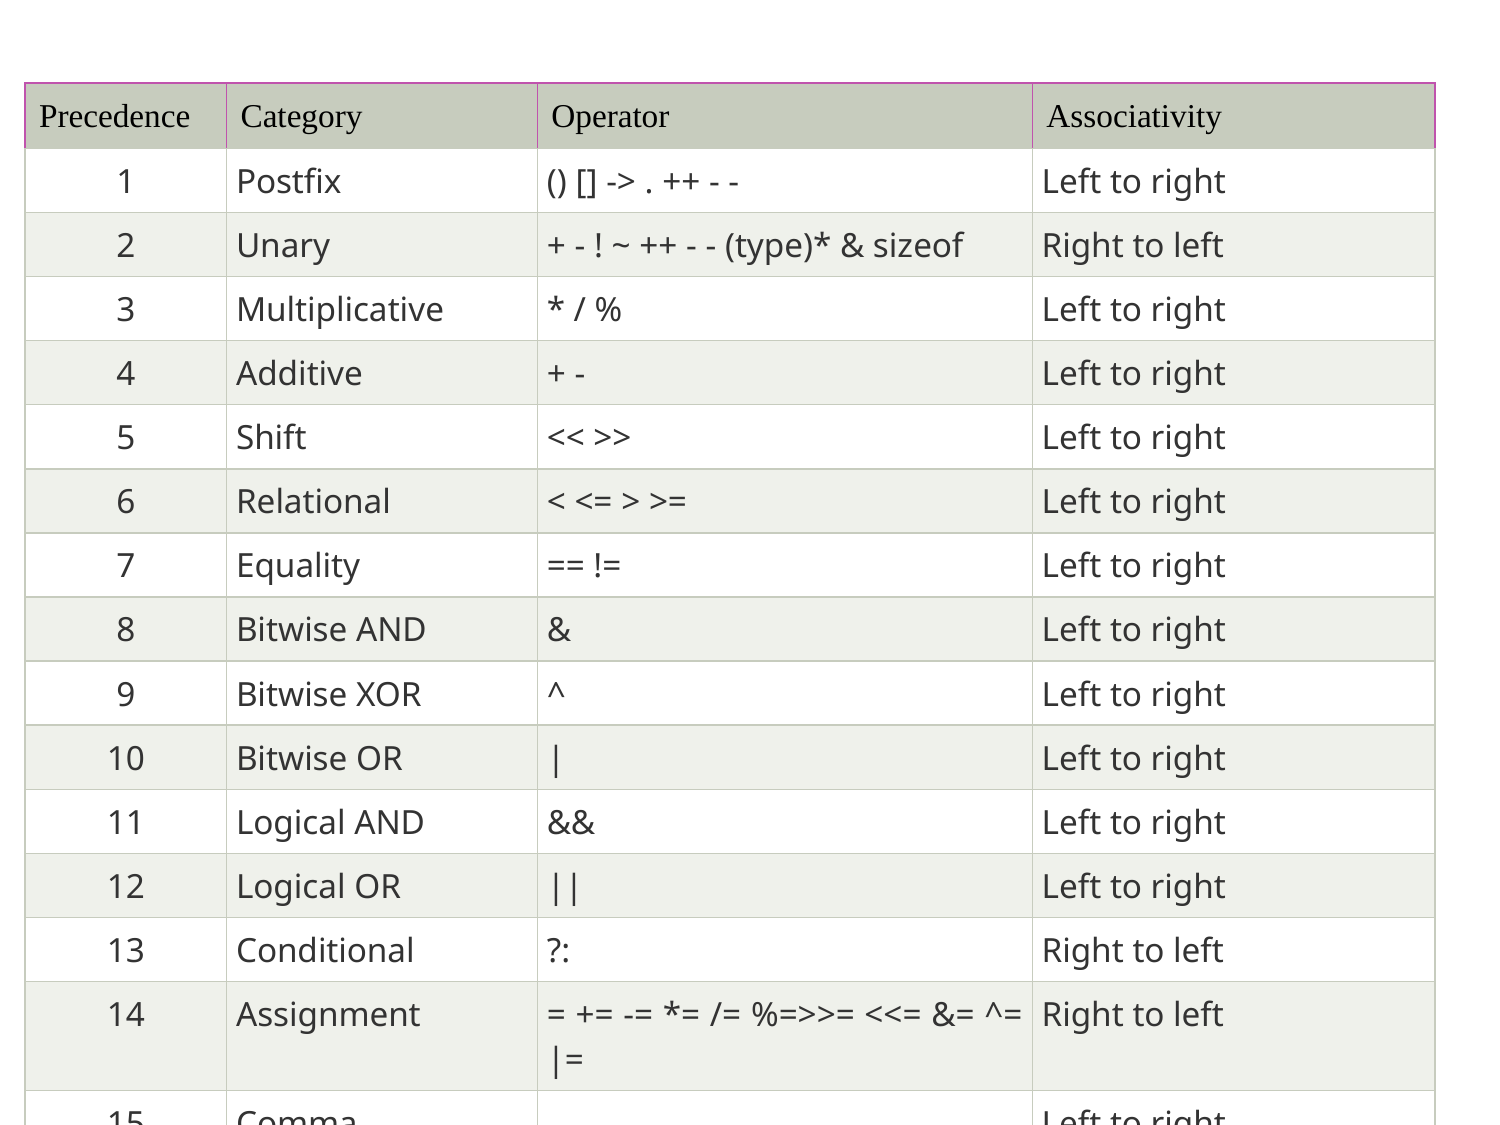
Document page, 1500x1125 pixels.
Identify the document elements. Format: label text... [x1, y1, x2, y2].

table_cell == != [538, 534, 1032, 596]
table_cell Right to left [1033, 918, 1434, 981]
table_cell Left to right [1033, 149, 1434, 212]
table_cell Left to right [1033, 662, 1434, 724]
table_cell * / % [538, 277, 1032, 340]
table_header Category [227, 84, 537, 148]
table_cell && [538, 790, 1032, 853]
table_cell Left to right [1033, 726, 1434, 789]
table_cell Unary [227, 213, 537, 276]
table_cell Left to right [1033, 534, 1434, 596]
table_cell Comma [227, 1091, 537, 1125]
table_cell () [] -> . ++ - - [538, 149, 1032, 212]
table_cell 2 [26, 213, 226, 276]
table_cell < <= > >= [538, 470, 1032, 532]
table_cell Logical OR [227, 854, 537, 917]
table_cell , [538, 1091, 1032, 1125]
table_cell Left to right [1033, 598, 1434, 660]
table_cell 10 [26, 726, 226, 789]
table_cell 11 [26, 790, 226, 853]
table_cell 13 [26, 918, 226, 981]
table_header Operator [538, 84, 1032, 148]
table_header Associativity [1033, 84, 1434, 148]
table_cell 12 [26, 854, 226, 917]
table_cell ^ [538, 662, 1032, 724]
table_cell Shift [227, 405, 537, 468]
table_cell Multiplicative [227, 277, 537, 340]
table_cell 5 [26, 405, 226, 468]
table_cell Bitwise OR [227, 726, 537, 789]
table_cell Right to left [1033, 213, 1434, 276]
table_cell + - ! ~ ++ - - (type)* & sizeof [538, 213, 1032, 276]
table_cell Left to right [1033, 341, 1434, 404]
table_cell Bitwise XOR [227, 662, 537, 724]
table_cell Left to right [1033, 790, 1434, 853]
table_cell 1 [26, 149, 226, 212]
table_cell 7 [26, 534, 226, 596]
table_cell Left to right [1033, 277, 1434, 340]
table_cell || [538, 854, 1032, 917]
table_cell Left to right [1033, 854, 1434, 917]
table_cell + - [538, 341, 1032, 404]
table_cell 3 [26, 277, 226, 340]
table_cell 15 [26, 1091, 226, 1125]
table_cell 6 [26, 470, 226, 532]
table_cell 14 [26, 982, 226, 1090]
table_cell Right to left [1033, 982, 1434, 1090]
table_cell Postfix [227, 149, 537, 212]
table_cell Assignment [227, 982, 537, 1090]
table_cell Logical AND [227, 790, 537, 853]
table_cell << >> [538, 405, 1032, 468]
table_cell | [538, 726, 1032, 789]
table_cell Left to right [1033, 1091, 1434, 1125]
table_cell Left to right [1033, 470, 1434, 532]
table_cell 4 [26, 341, 226, 404]
table_header Precedence [26, 84, 226, 148]
table_cell Bitwise AND [227, 598, 537, 660]
table_cell = += -= *= /= %=>>= <<= &= ^= |= [538, 982, 1032, 1090]
table_cell 8 [26, 598, 226, 660]
table_cell Left to right [1033, 405, 1434, 468]
table_cell Equality [227, 534, 537, 596]
table_cell Relational [227, 470, 537, 532]
table_cell ?: [538, 918, 1032, 981]
table_cell 9 [26, 662, 226, 724]
table_cell Additive [227, 341, 537, 404]
table_cell Conditional [227, 918, 537, 981]
table_cell & [538, 598, 1032, 660]
